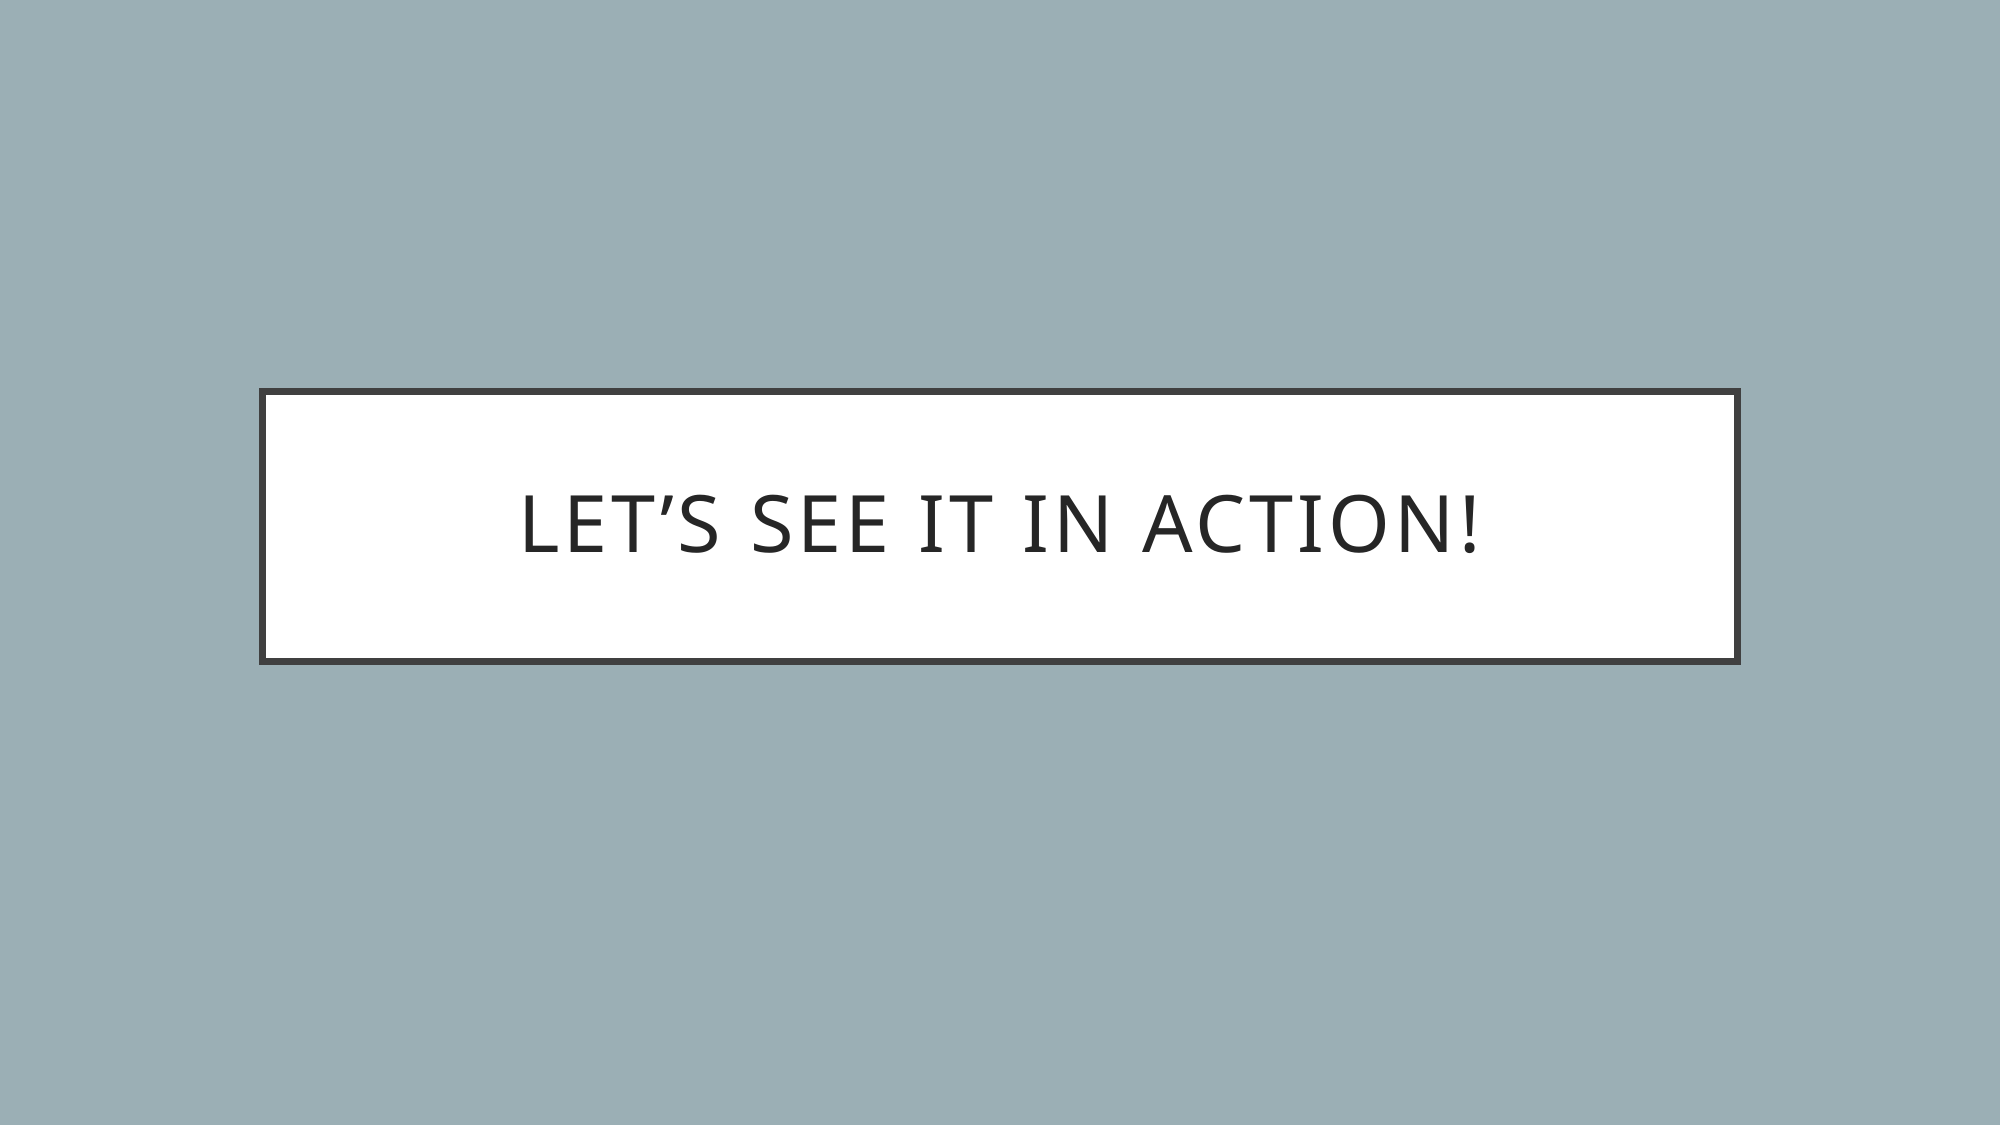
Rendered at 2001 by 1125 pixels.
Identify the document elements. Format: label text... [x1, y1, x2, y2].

title Let’s See it in Action! [259, 388, 1741, 665]
